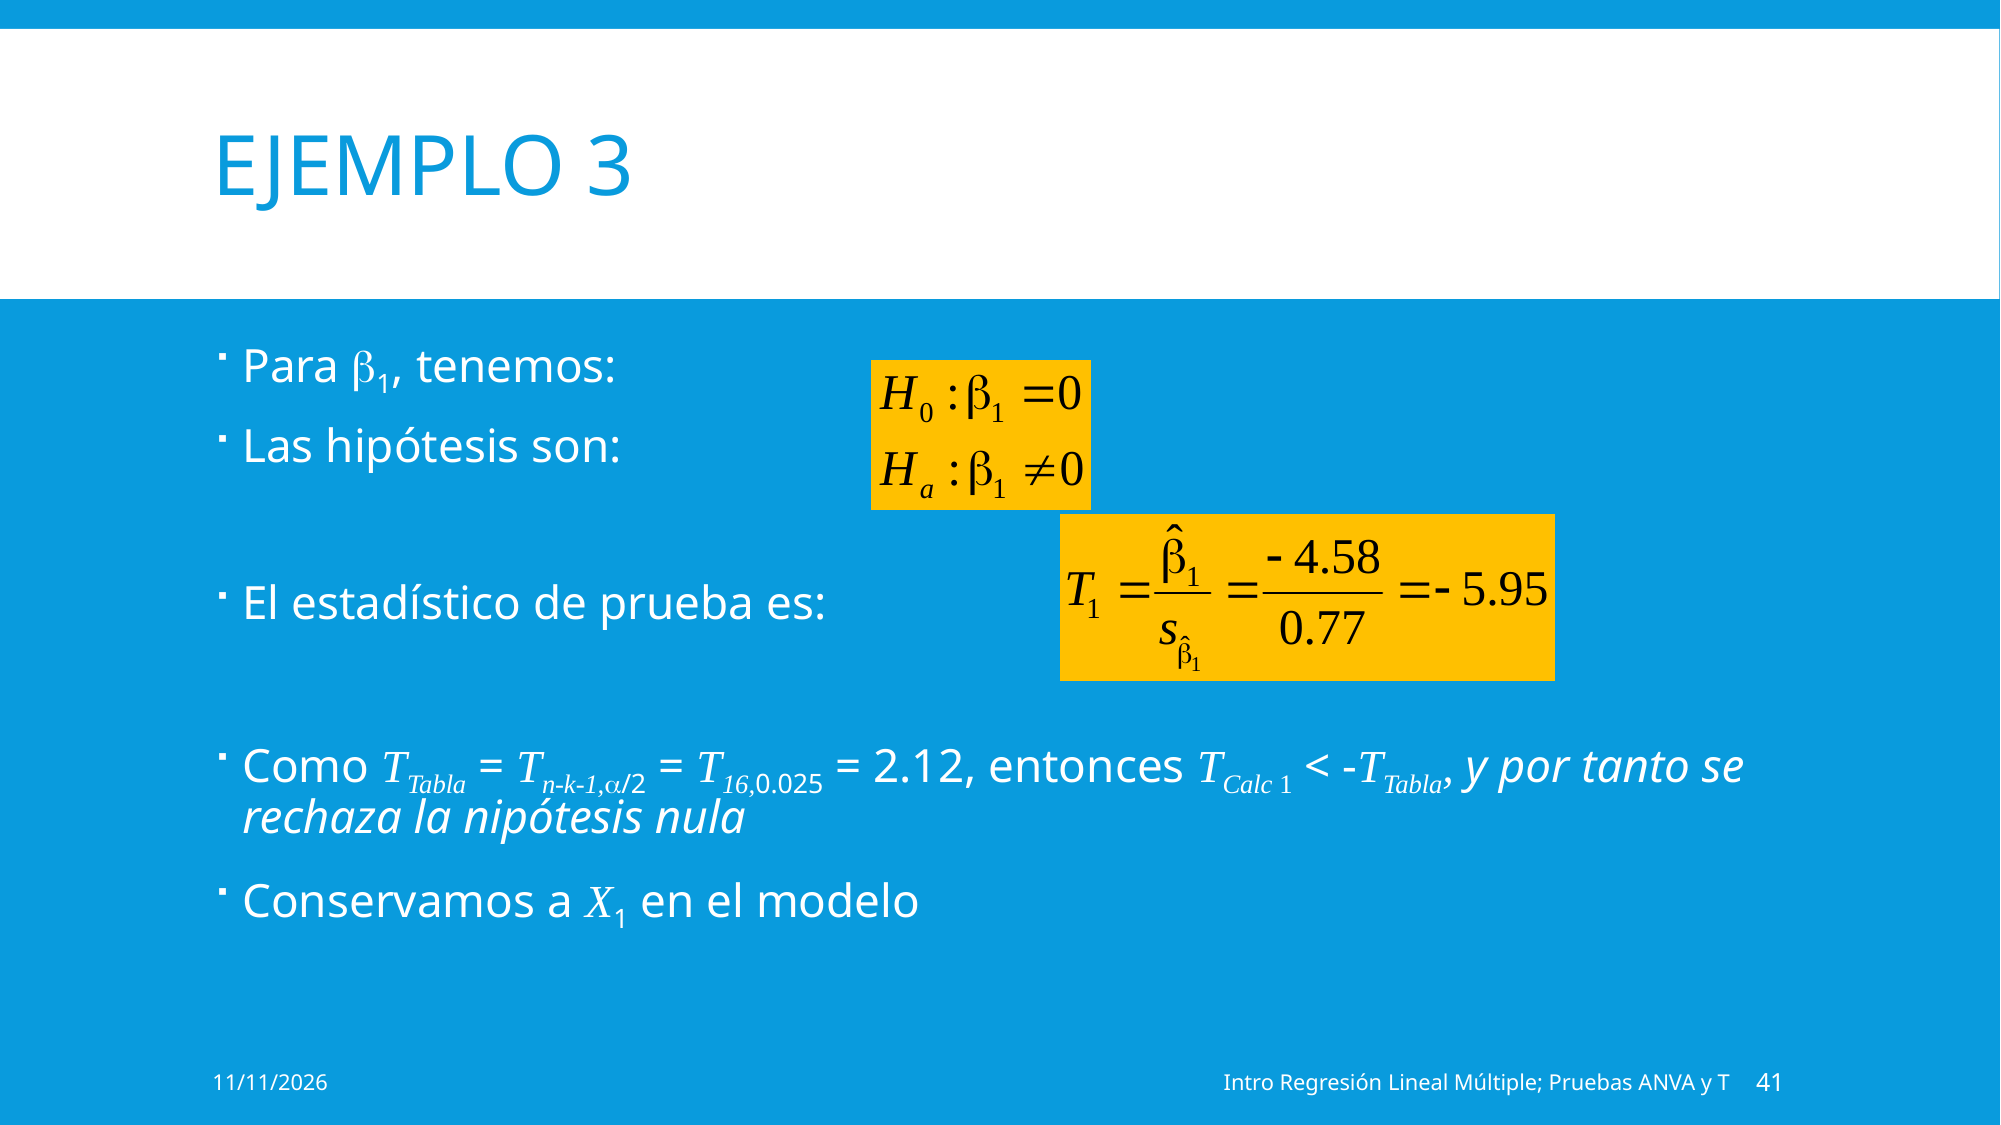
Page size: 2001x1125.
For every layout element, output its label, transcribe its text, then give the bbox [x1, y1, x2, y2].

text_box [1059, 513, 1556, 681]
footer Intro Regresión Lineal Múltiple; Pruebas ANVA y T [918, 1053, 1746, 1114]
slide_number 41 [1748, 1053, 1904, 1114]
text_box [870, 359, 1091, 511]
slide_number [197, 1053, 690, 1114]
list Para 1, tenemos: Las hipótesis son: El estadístico de prueba es: Como TTabla = Tn-k-1,/2 = T16,0.025 = 2.12, entonces TCalc 1 < -TTabla, y por tanto se rechaza la nipótesis nula Conservamos a X1 en el modelo [197, 329, 1803, 1020]
title Ejemplo 3 [197, 46, 1803, 295]
